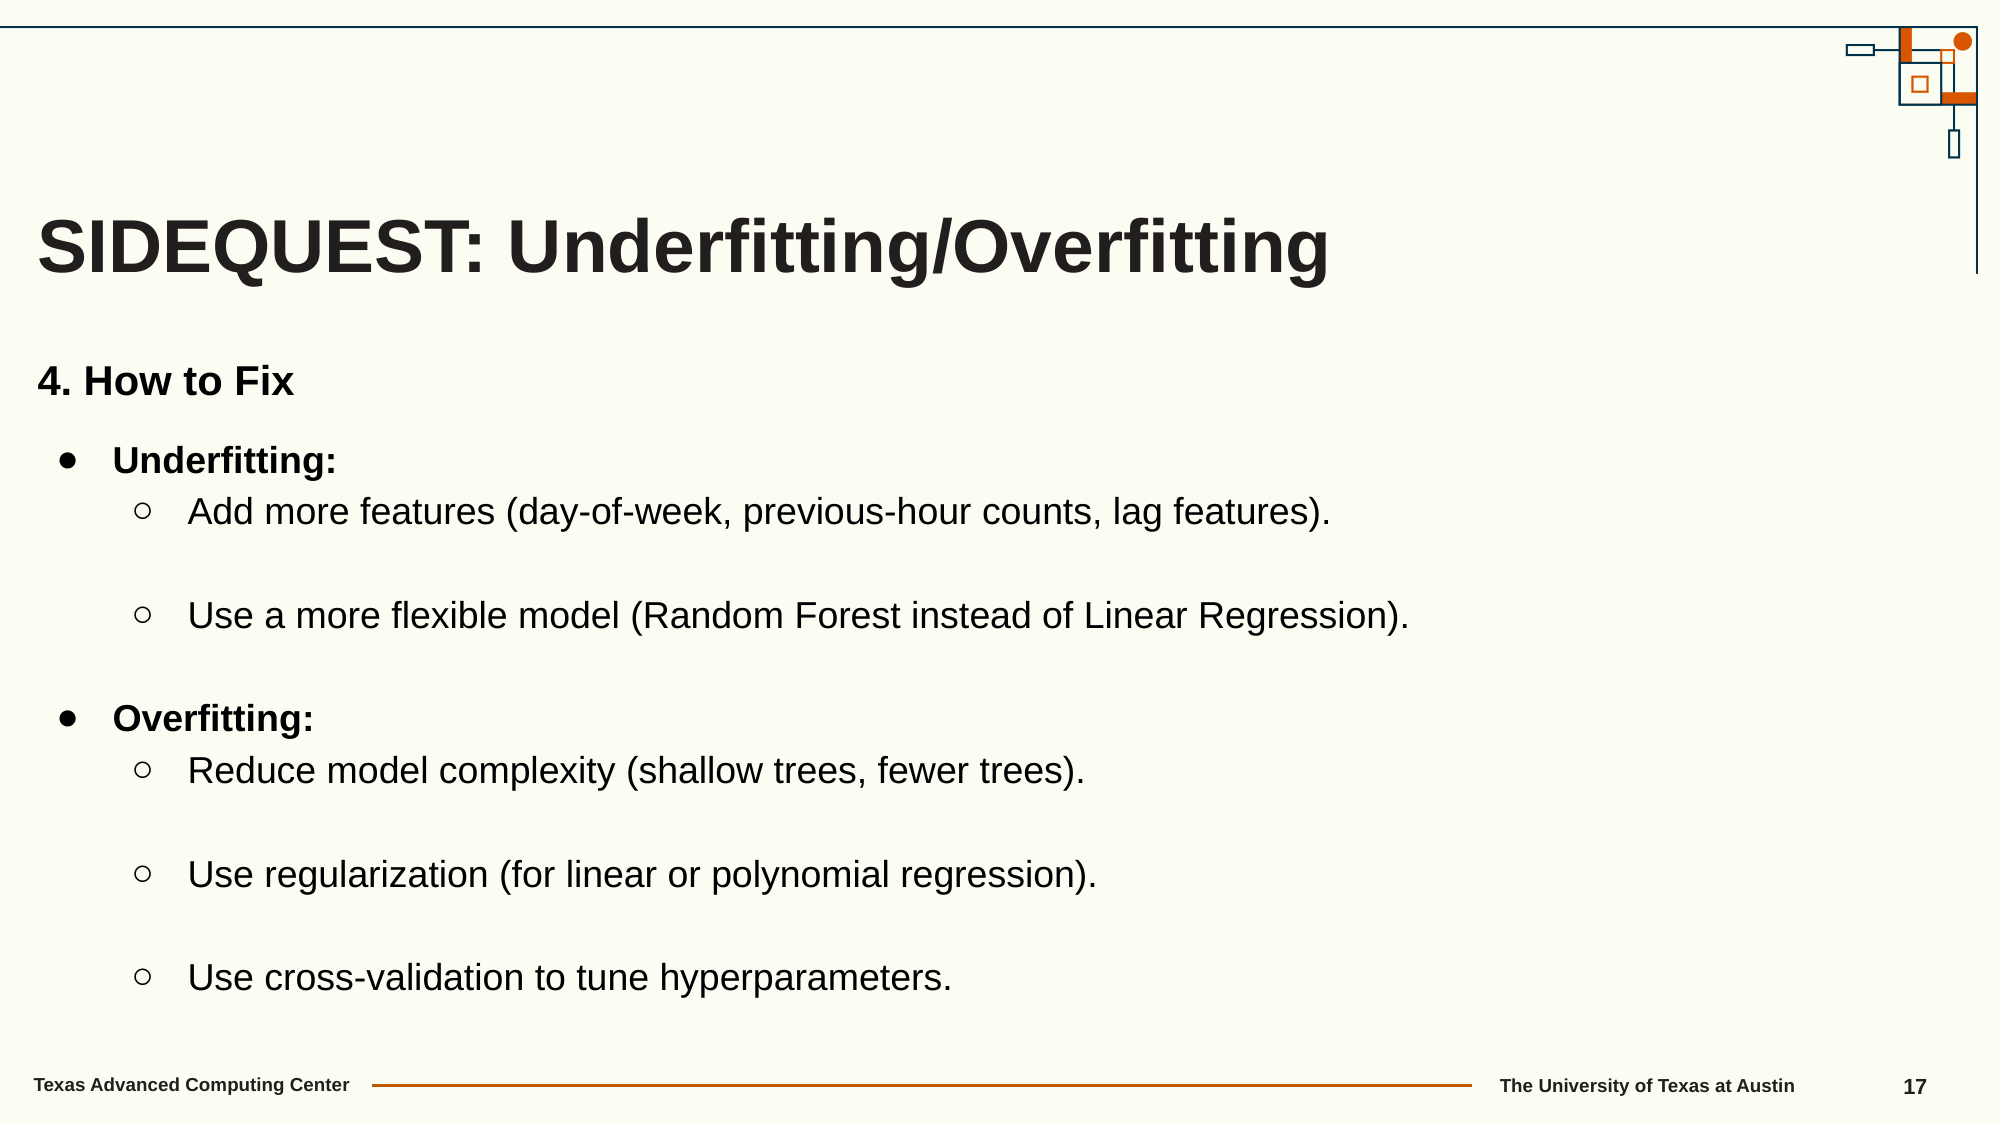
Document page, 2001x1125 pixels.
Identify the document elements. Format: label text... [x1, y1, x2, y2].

picture [1848, 47, 1872, 53]
picture [0, 12, 1988, 287]
list SIDEQUEST: Underfitting/Overfitting [37, 94, 1737, 295]
picture [1901, 29, 1975, 103]
picture [1951, 132, 1958, 156]
list 4. How to Fix Underfitting: Add more features (day-of-week, previous-hour counts, lag features). Use a more flexible model (Random Forest instead of Linear Regression). Overfitting: Reduce model complexity (shallow trees, fewer trees). Use regularization (for linear or polynomial regression). Use cross-validation to tune hyperparameters. [37, 338, 1737, 1027]
picture [1901, 64, 1940, 103]
